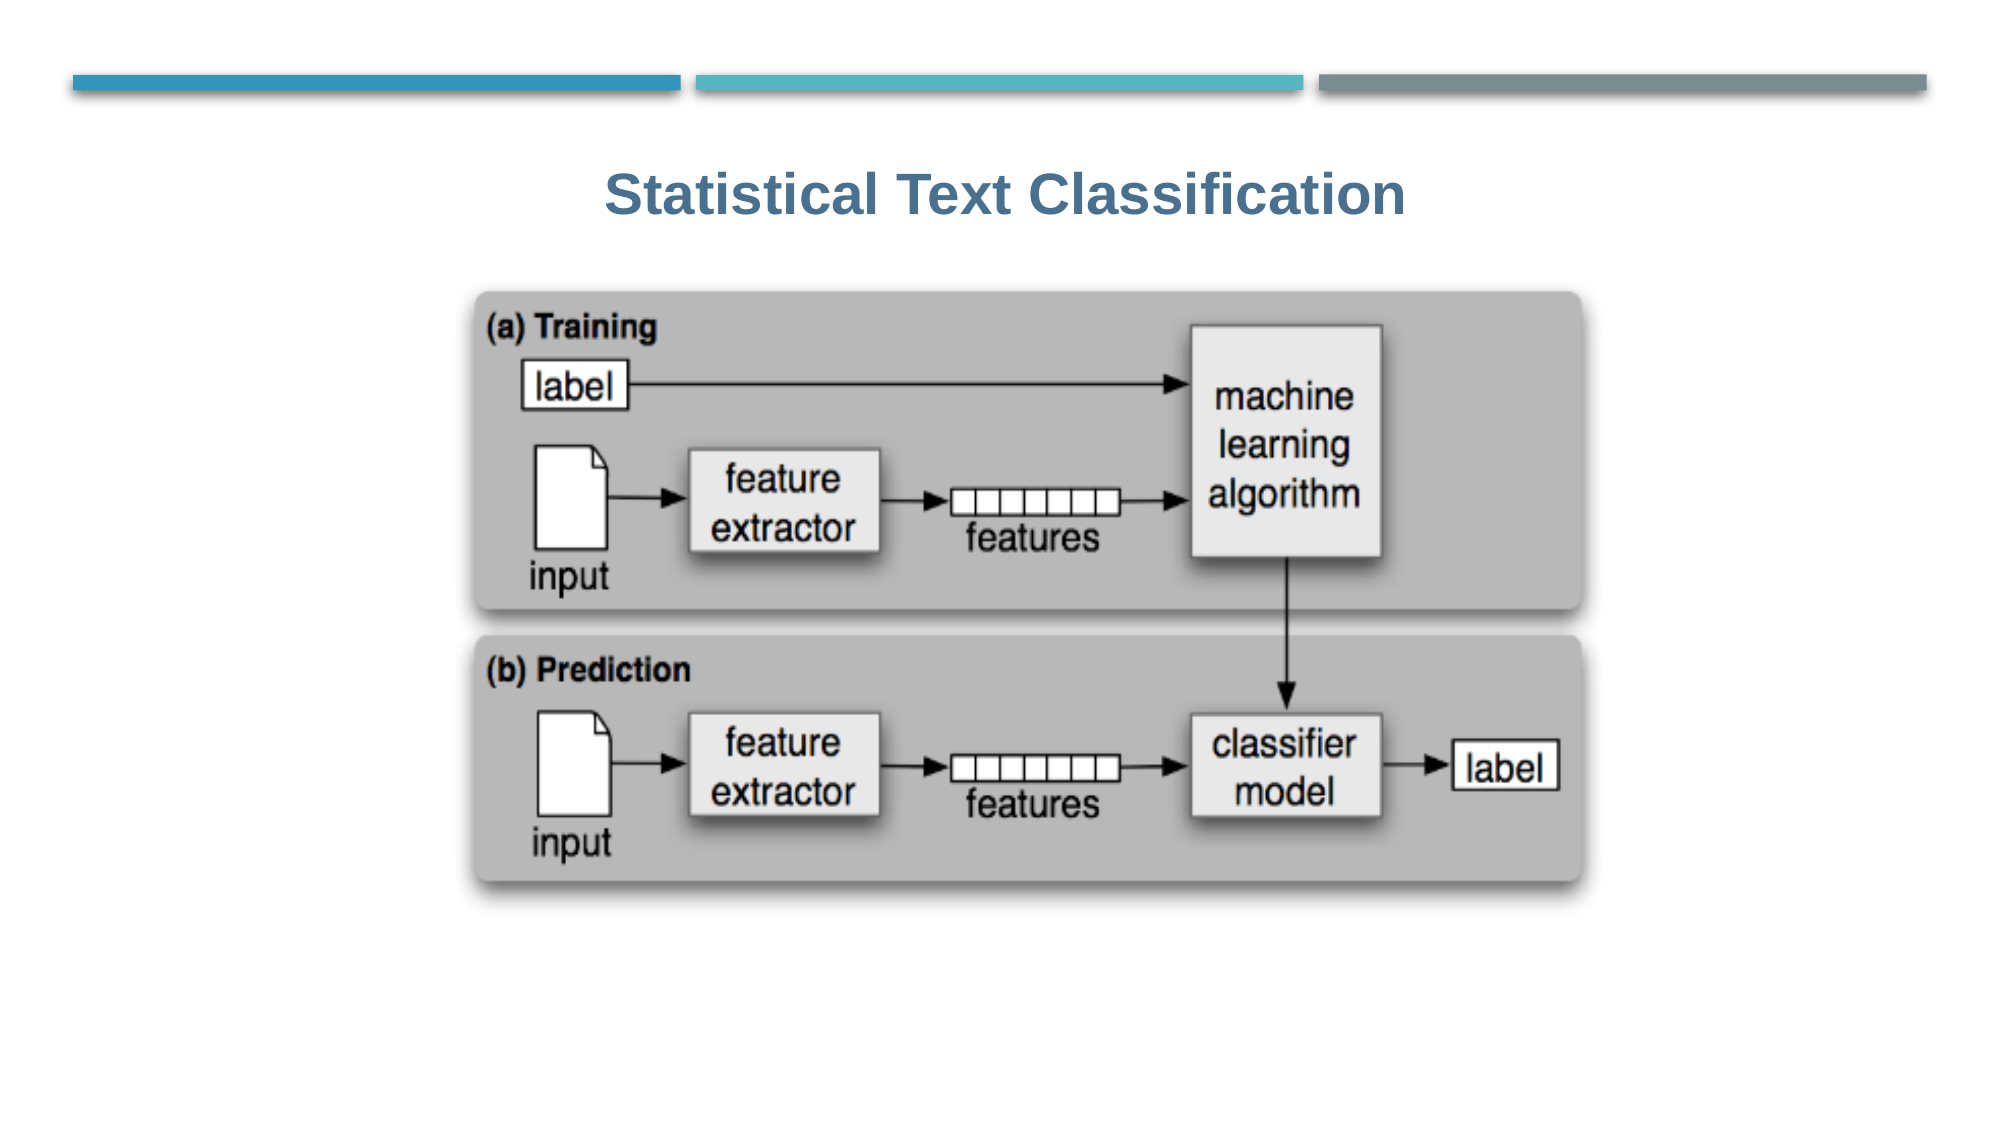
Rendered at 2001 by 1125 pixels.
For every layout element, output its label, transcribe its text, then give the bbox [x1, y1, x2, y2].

picture [447, 283, 1617, 932]
text_box Statistical Text Classification [589, 148, 1424, 234]
